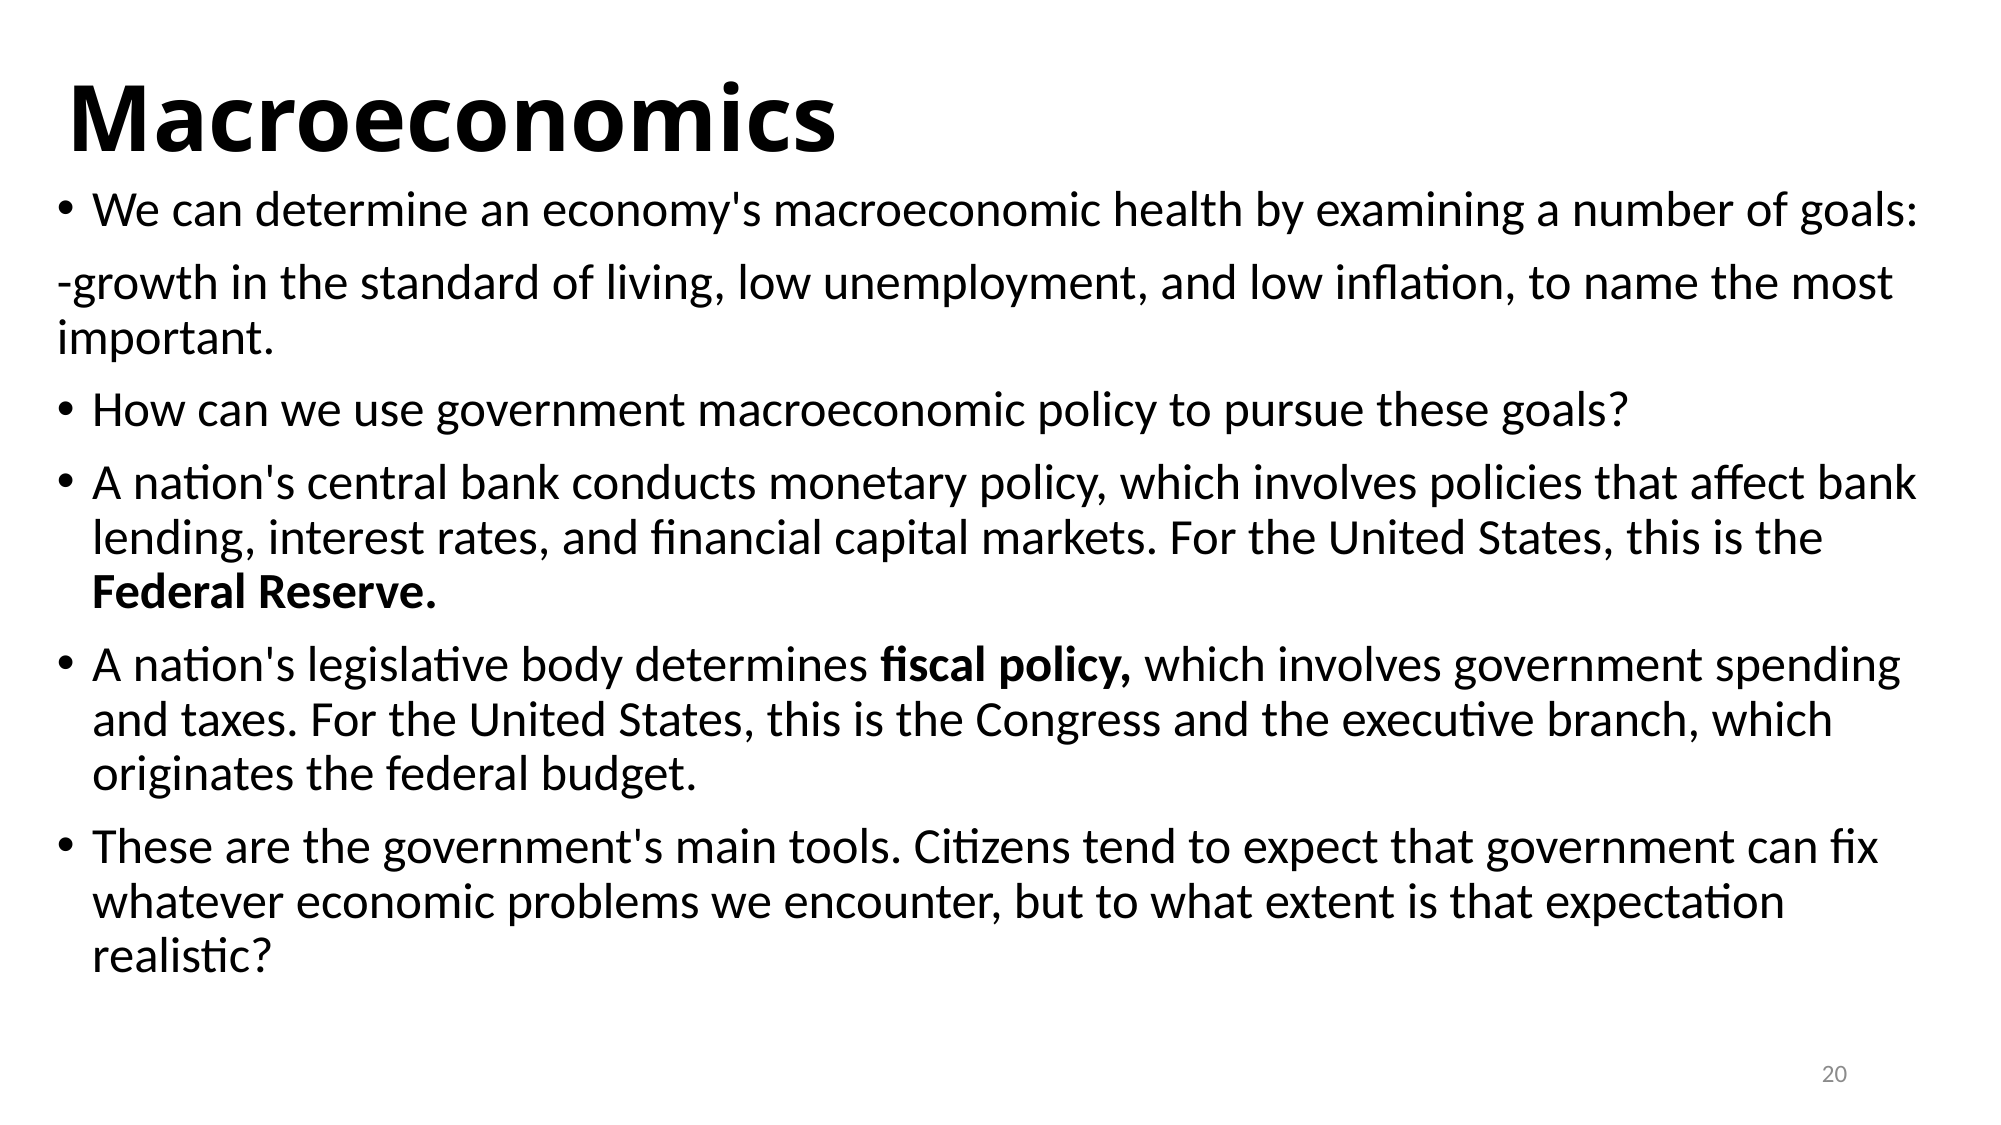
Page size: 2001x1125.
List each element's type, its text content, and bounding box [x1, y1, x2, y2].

title Macroeconomics [51, 13, 1777, 175]
list We can determine an economy's macroeconomic health by examining a number of goals: -growth in the standard of living, low unemployment, and low inflation, to name the most important. How can we use government macroeconomic policy to pursue these goals? A nation's central bank conducts monetary policy, which involves policies that affect bank lending, interest rates, and financial capital markets. For the United States, this is the Federal Reserve. A nation's legislative body determines fiscal policy, which involves government spending and taxes. For the United States, this is the Congress and the executive branch, which originates the federal budget. These are the government's main tools. Citizens tend to expect that government can fix whatever economic problems we encounter, but to what extent is that expectation realistic? [41, 175, 1958, 1048]
slide_number 20 [1412, 1042, 1863, 1103]
